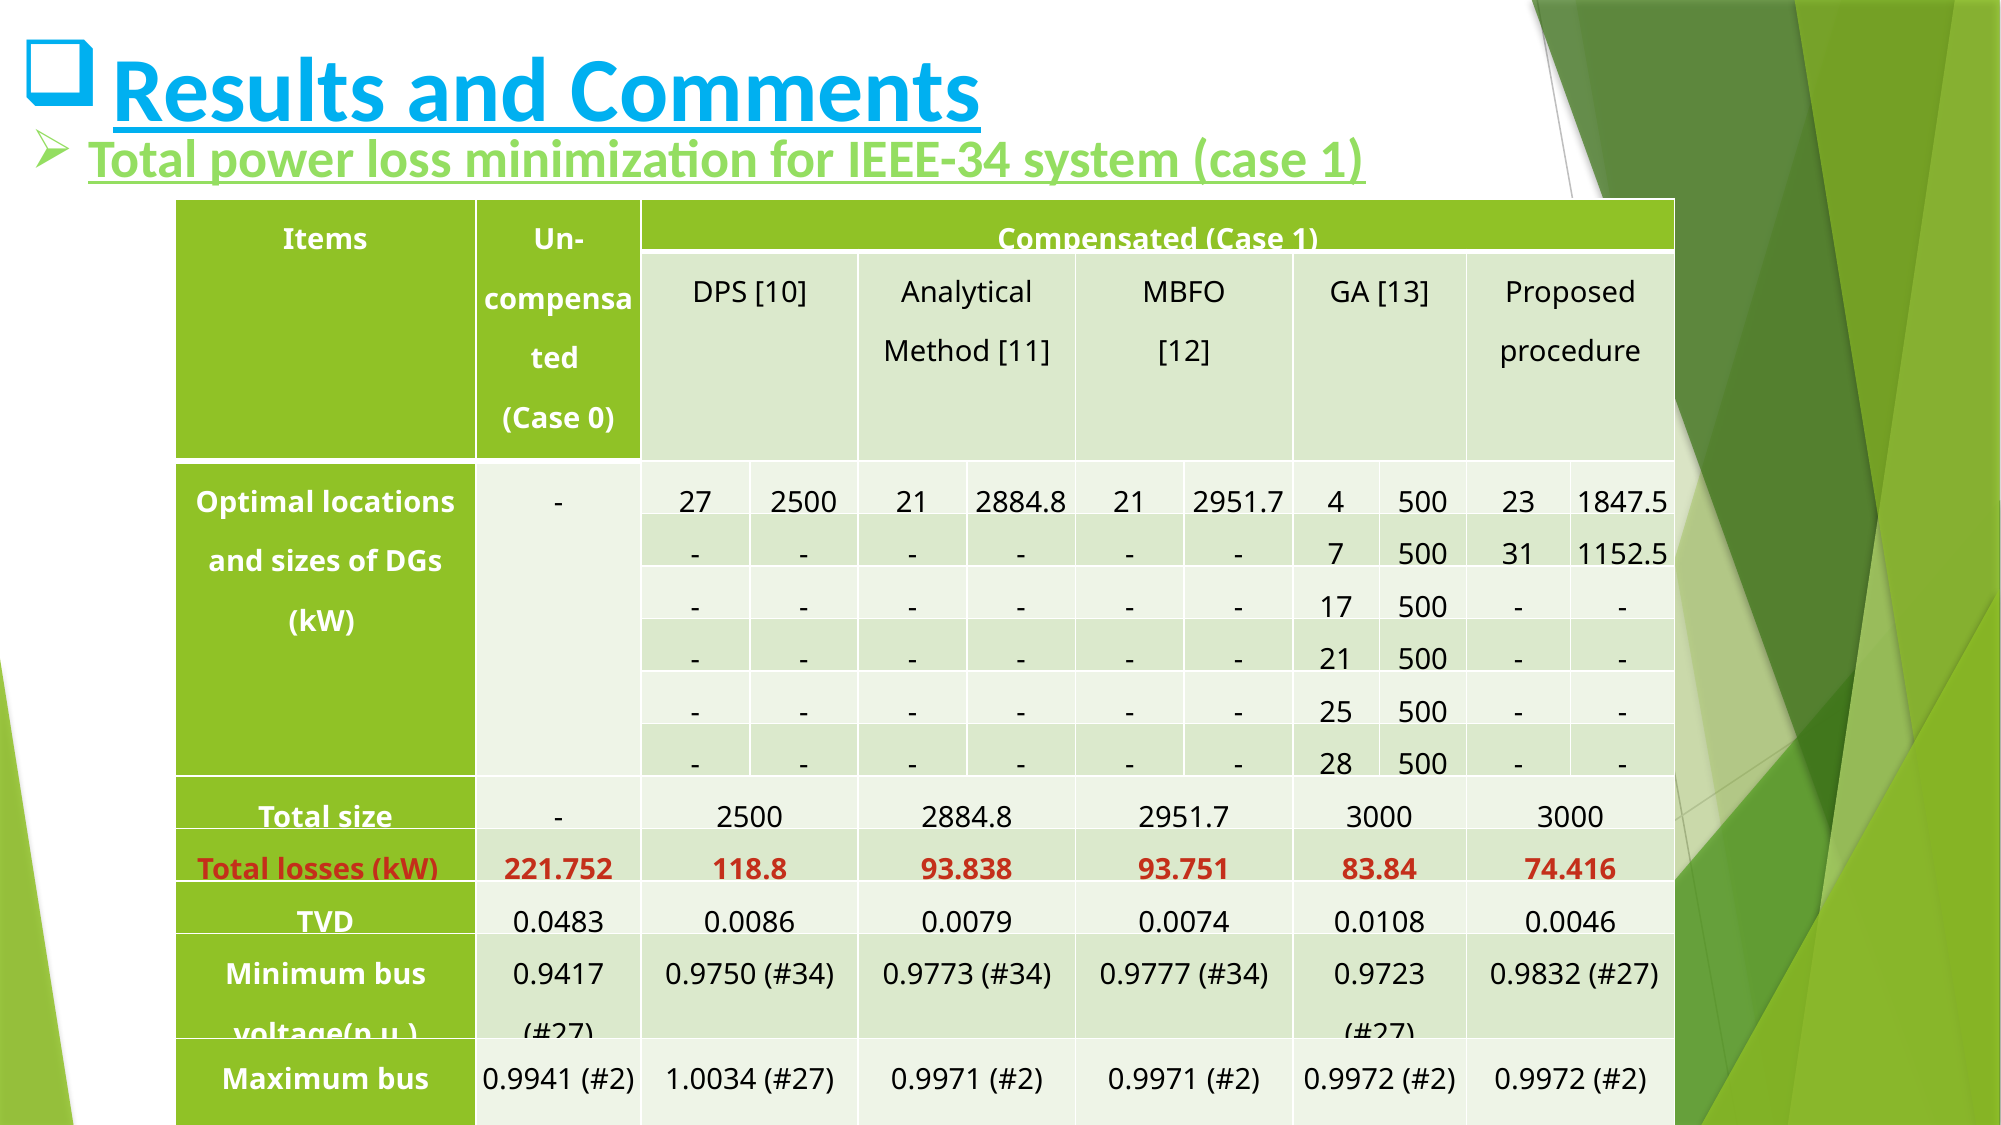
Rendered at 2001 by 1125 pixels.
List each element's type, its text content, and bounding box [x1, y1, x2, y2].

table_cell 1847.5 [1571, 462, 1674, 513]
table_cell 500 [1380, 514, 1466, 565]
table_cell 500 [1380, 462, 1466, 513]
table_cell 74.416 [1467, 829, 1674, 880]
table_cell 221.752 [477, 829, 640, 880]
table_cell - [1185, 514, 1292, 565]
table_cell - [1467, 672, 1570, 723]
table_cell - [859, 514, 966, 565]
table_cell - [859, 567, 966, 618]
table_cell - [859, 724, 966, 775]
table_cell 118.8 [642, 829, 857, 880]
table_cell 0.0074 [1076, 882, 1292, 933]
table_cell - [1467, 567, 1570, 618]
table_cell - [642, 619, 749, 670]
table_cell 0.9971 (#2) [1076, 1039, 1292, 1125]
table_cell 1152.5 [1571, 514, 1674, 565]
table_cell - [751, 514, 857, 565]
table_cell - [1185, 619, 1292, 670]
table_cell 31 [1467, 514, 1570, 565]
text_box Total power loss minimization for IEEE-34 system (case 1) [17, 83, 1517, 196]
table_cell - [968, 619, 1075, 670]
table_cell Total losses (kW) [176, 829, 475, 880]
table_cell - [1076, 567, 1183, 618]
table_cell - [642, 724, 749, 775]
table_cell 21 [859, 462, 966, 513]
table_cell - [1185, 724, 1292, 775]
table_cell - [642, 514, 749, 565]
table_cell - [1571, 724, 1674, 775]
table_cell 21 [1076, 462, 1183, 513]
table_cell - [859, 619, 966, 670]
table_cell 0.9777 (#34) [1076, 934, 1292, 1038]
table_cell 0.9417 (#27) [477, 934, 640, 1038]
table_cell 0.0483 [477, 882, 640, 933]
table_cell 500 [1380, 567, 1466, 618]
table_cell DPS [10] [642, 254, 857, 460]
table_cell 0.0108 [1294, 882, 1466, 933]
table_cell - [1076, 724, 1183, 775]
table_cell - [477, 464, 640, 775]
table_cell 4 [1294, 462, 1379, 513]
table_cell - [1185, 567, 1292, 618]
table_cell 0.0079 [859, 882, 1075, 933]
table_cell 0.9750 (#34) [642, 934, 857, 1038]
table_header Un-compensated (Case 0) [477, 200, 640, 458]
table_cell - [1076, 672, 1183, 723]
table_cell 27 [642, 462, 749, 513]
table_cell - [751, 672, 857, 723]
table_cell 28 [1294, 724, 1379, 775]
table_cell 0.9971 (#2) [859, 1039, 1075, 1125]
table_cell 0.9972 (#2) [1294, 1039, 1466, 1125]
table_cell Minimum bus voltage(p.u.) [176, 934, 475, 1038]
table_cell 23 [1467, 462, 1570, 513]
table_cell - [859, 672, 966, 723]
table_cell - [477, 777, 640, 828]
table_cell 2500 [642, 777, 857, 828]
table_cell - [1571, 619, 1674, 670]
table_cell Optimal locations and sizes of DGs (kW) [176, 464, 475, 775]
table_cell 93.751 [1076, 829, 1292, 880]
table_cell 500 [1380, 672, 1466, 723]
text_box Results and Comments [4, 0, 997, 147]
table_cell - [968, 724, 1075, 775]
table_cell 25 [1294, 672, 1379, 723]
table_cell 2884.8 [968, 462, 1075, 513]
table_cell 2884.8 [859, 777, 1075, 828]
table_cell - [642, 672, 749, 723]
table_cell 3000 [1467, 777, 1674, 828]
table_cell - [751, 567, 857, 618]
table_cell - [1467, 724, 1570, 775]
table_cell Total size [176, 777, 475, 828]
table_cell 3000 [1294, 777, 1466, 828]
table_cell - [642, 567, 749, 618]
table_cell - [1185, 672, 1292, 723]
table_cell 2500 [751, 462, 857, 513]
table_cell 500 [1380, 619, 1466, 670]
table_cell 2951.7 [1076, 777, 1292, 828]
table_cell - [968, 567, 1075, 618]
table_cell 2951.7 [1185, 462, 1292, 513]
table_cell - [1076, 514, 1183, 565]
table_cell 1.0034 (#27) [642, 1039, 857, 1125]
table_header Items [176, 200, 475, 458]
table_cell - [751, 724, 857, 775]
table_cell - [751, 619, 857, 670]
table_cell 0.0046 [1467, 882, 1674, 933]
table_cell - [1571, 567, 1674, 618]
table_header Compensated (Case 1) [642, 200, 1674, 249]
table_cell - [968, 514, 1075, 565]
table_cell 0.9832 (#27) [1467, 934, 1674, 1038]
table_cell 21 [1294, 619, 1379, 670]
table_cell 7 [1294, 514, 1379, 565]
table_cell 0.9941 (#2) [477, 1039, 640, 1125]
table_cell 17 [1294, 567, 1379, 618]
table_cell 0.9972 (#2) [1467, 1039, 1674, 1125]
table_cell MBFO [12] [1076, 254, 1292, 460]
table_cell 500 [1380, 724, 1466, 775]
table_cell 0.9773 (#34) [859, 934, 1075, 1038]
table_cell Proposed procedure [1467, 254, 1674, 460]
table_cell - [1571, 672, 1674, 723]
table_cell 0.9723 (#27) [1294, 934, 1466, 1038]
table_cell 0.0086 [642, 882, 857, 933]
table_cell - [968, 672, 1075, 723]
table_cell TVD [176, 882, 475, 933]
table_cell - [1467, 619, 1570, 670]
table_cell Analytical Method [11] [859, 254, 1075, 460]
table_cell Maximum bus voltage(p.u.) [176, 1039, 475, 1125]
table_cell - [1076, 619, 1183, 670]
table_cell GA [13] [1294, 254, 1466, 460]
table_cell 93.838 [859, 829, 1075, 880]
table_cell 83.84 [1294, 829, 1466, 880]
